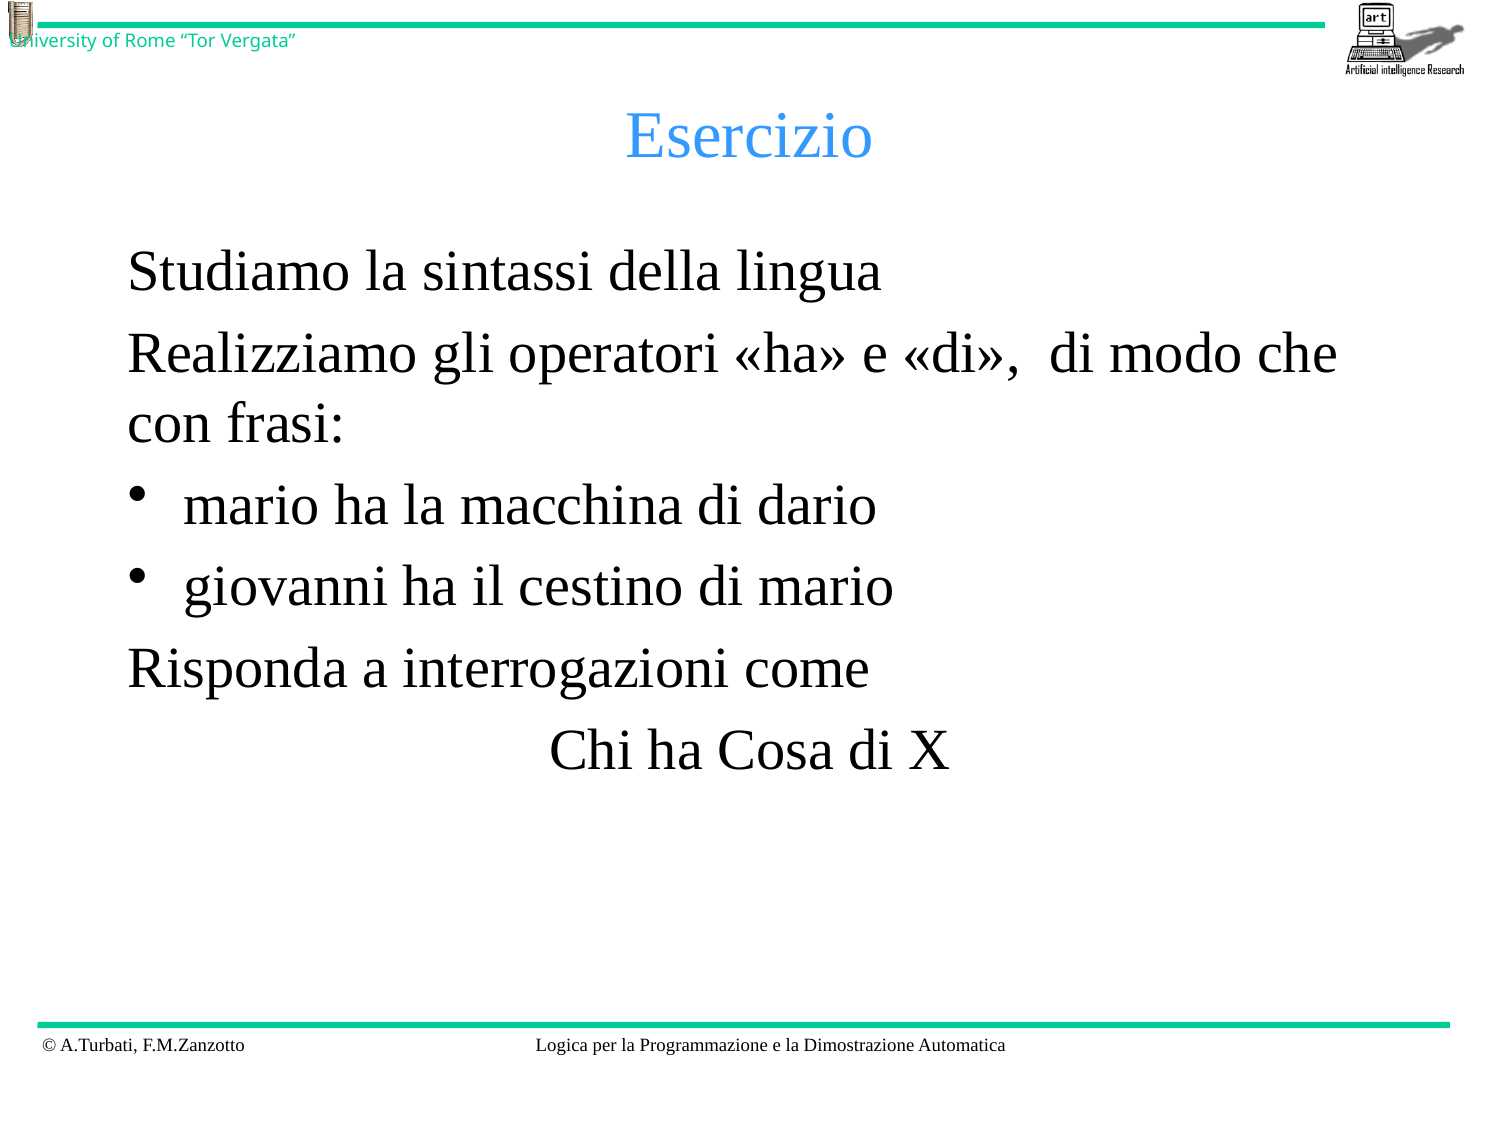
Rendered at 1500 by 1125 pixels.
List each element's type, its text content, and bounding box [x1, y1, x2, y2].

list Studiamo la sintassi della lingua Realizziamo gli operatori «ha» e «di», di modo che con frasi: mario ha la macchina di dario giovanni ha il cestino di mario Risponda a interrogazioni come Chi ha Cosa di X [112, 224, 1388, 1001]
picture [1337, 0, 1475, 77]
picture [4, 0, 38, 50]
title Esercizio [112, 74, 1388, 188]
